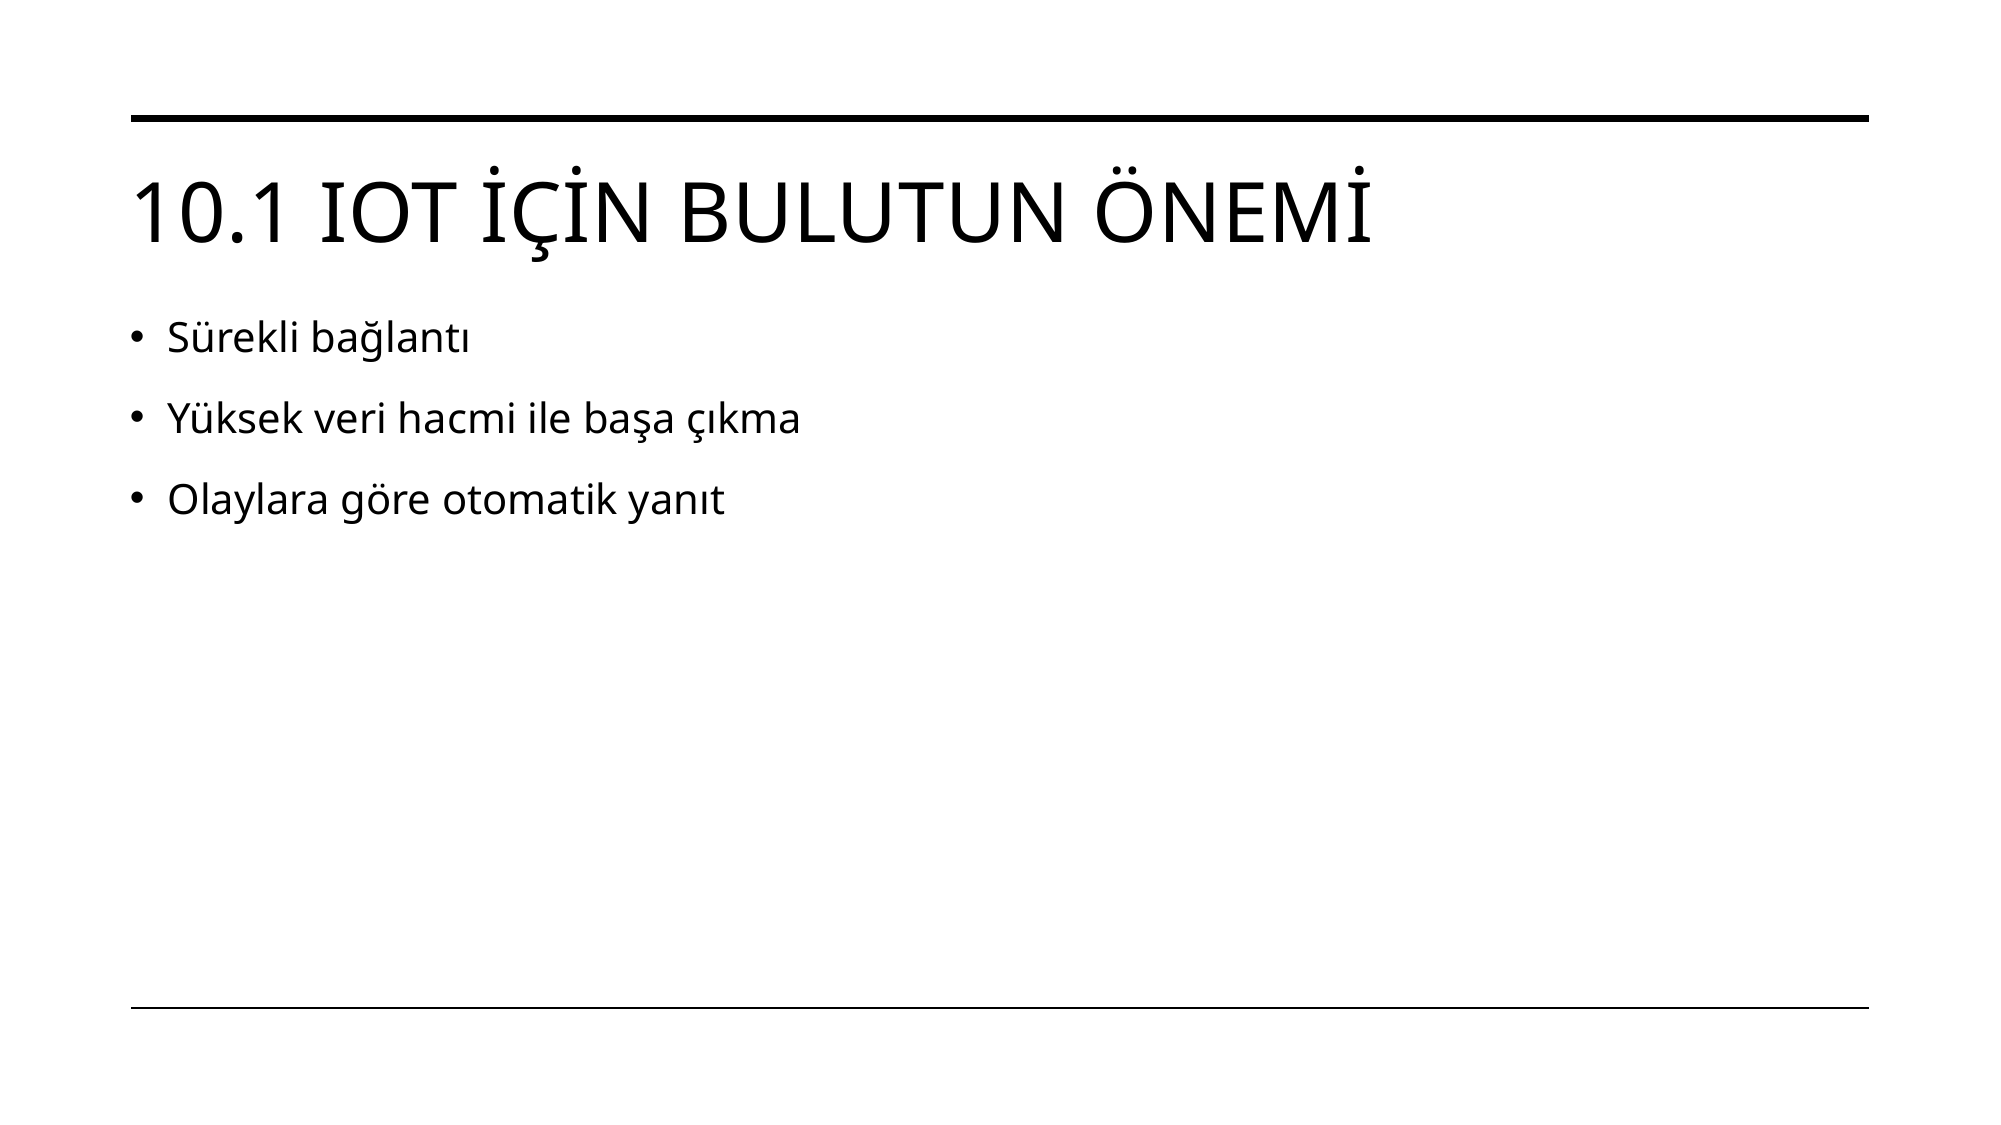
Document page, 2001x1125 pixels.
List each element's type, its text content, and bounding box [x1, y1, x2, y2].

title 10.1 IOT İçin Bulutun Önemi [114, 151, 1869, 276]
list Sürekli bağlantı Yüksek veri hacmi ile başa çıkma Olaylara göre otomatik yanıt [114, 293, 1869, 973]
